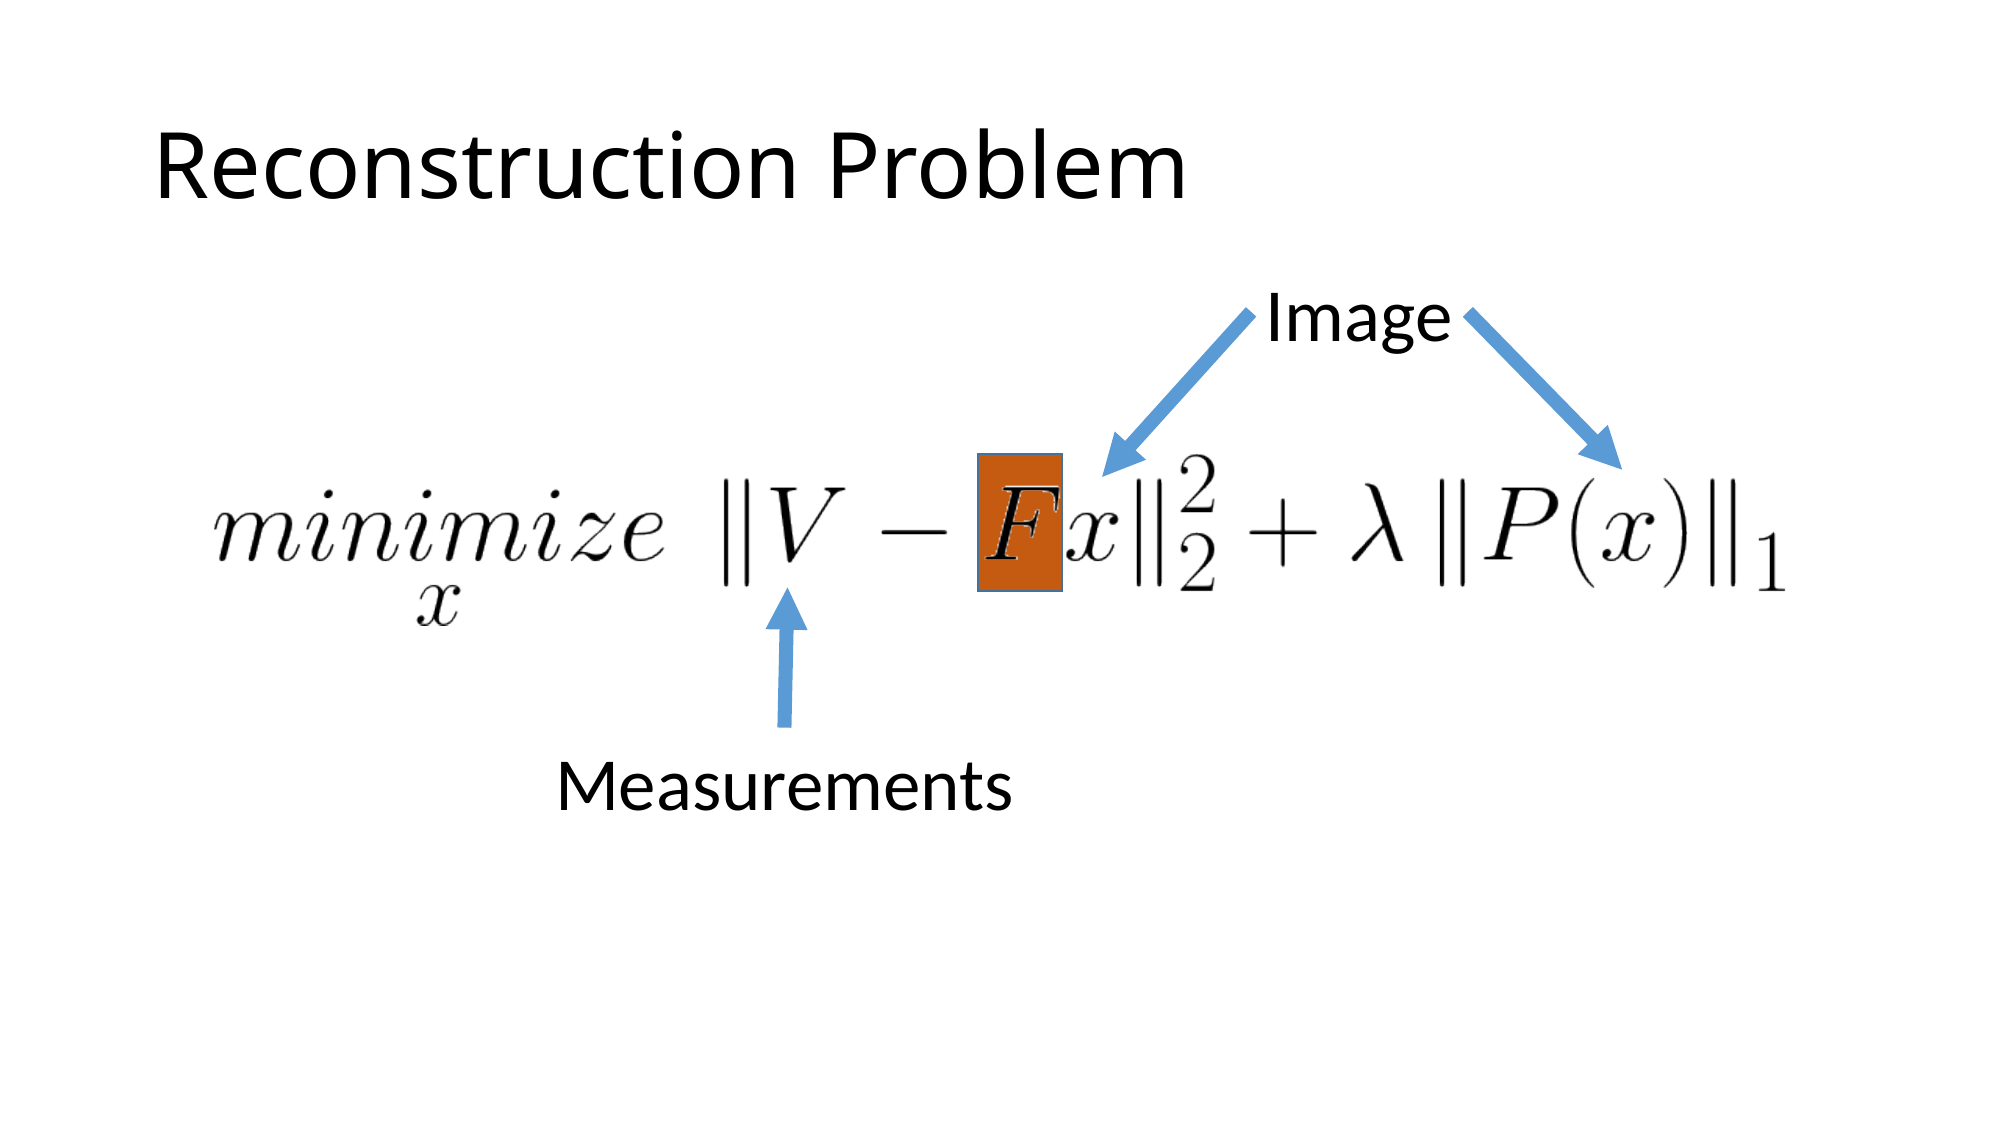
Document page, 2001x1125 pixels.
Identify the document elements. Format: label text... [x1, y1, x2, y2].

text_box Image [1251, 259, 1468, 365]
title Reconstruction Problem [137, 59, 1863, 278]
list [213, 453, 1787, 626]
text_box Measurements [540, 727, 1029, 833]
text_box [1102, 312, 1250, 477]
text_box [1468, 312, 1623, 470]
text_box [784, 587, 788, 728]
